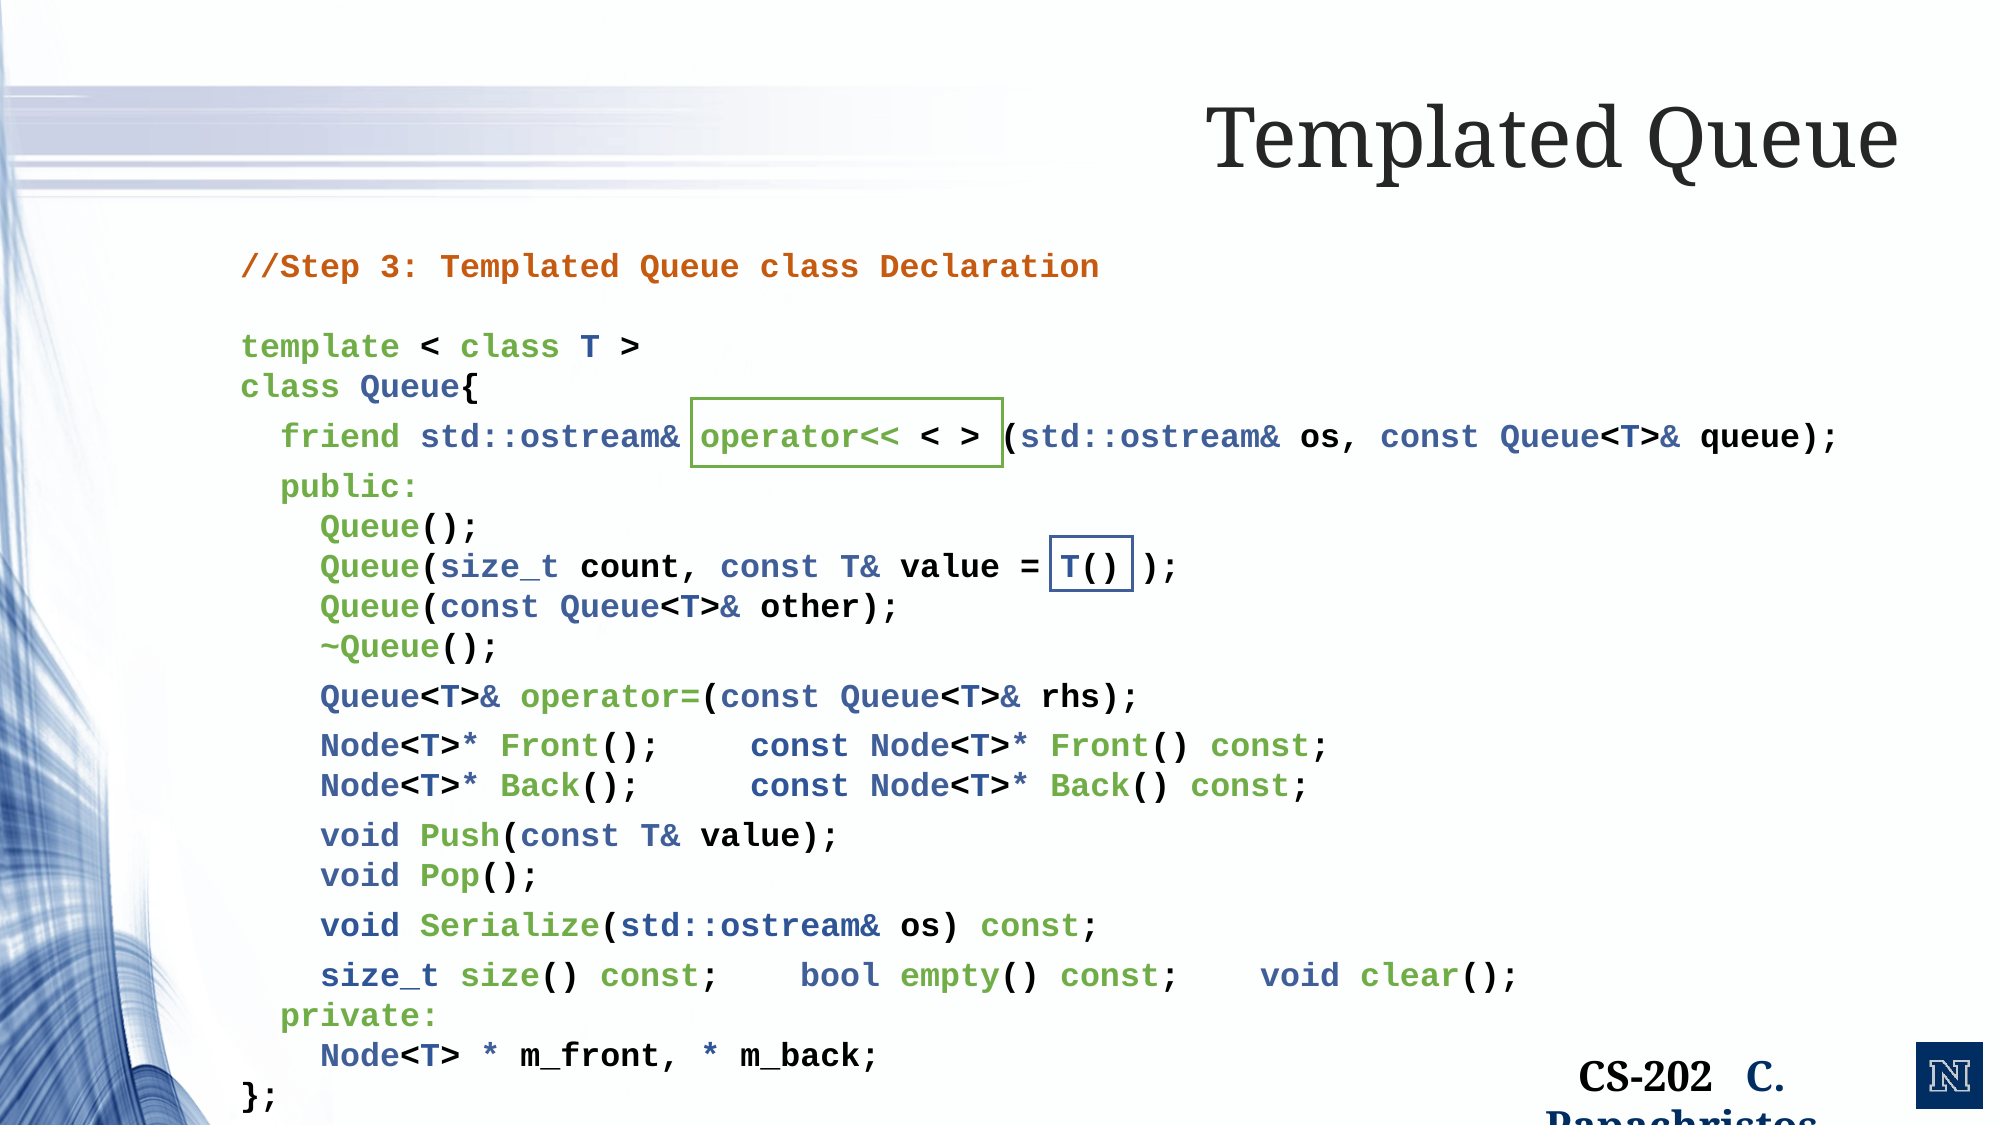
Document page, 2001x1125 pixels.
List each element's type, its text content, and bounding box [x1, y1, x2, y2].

text_box [690, 397, 1003, 468]
text_box CS-202 C. Papachristos [1423, 1042, 1940, 1125]
text_box Templated Queue [159, 85, 1917, 192]
picture [0, 0, 2001, 1125]
text_box [1049, 536, 1134, 591]
text_box //Step 3: Templated Queue class Declaration template < class T > class Queue{ friend std::ostream& operator<< < > (std::ostream& os, const Queue<T>& queue); public: Queue(); Queue(size_t count, const T& value = T() ); Queue(const Queue<T>& other); ~Queue(); Queue<T>& operator=(const Queue<T>& rhs); Node<T>* Front(); const Node<T>* Front() const; Node<T>* Back(); const Node<T>* Back() const; void Push(const T& value); void Pop(); void Serialize(std::ostream& os) const; size_t size() const; bool empty() const; void clear(); private: Node<T> * m_front, * m_back; }; [225, 237, 1940, 1023]
